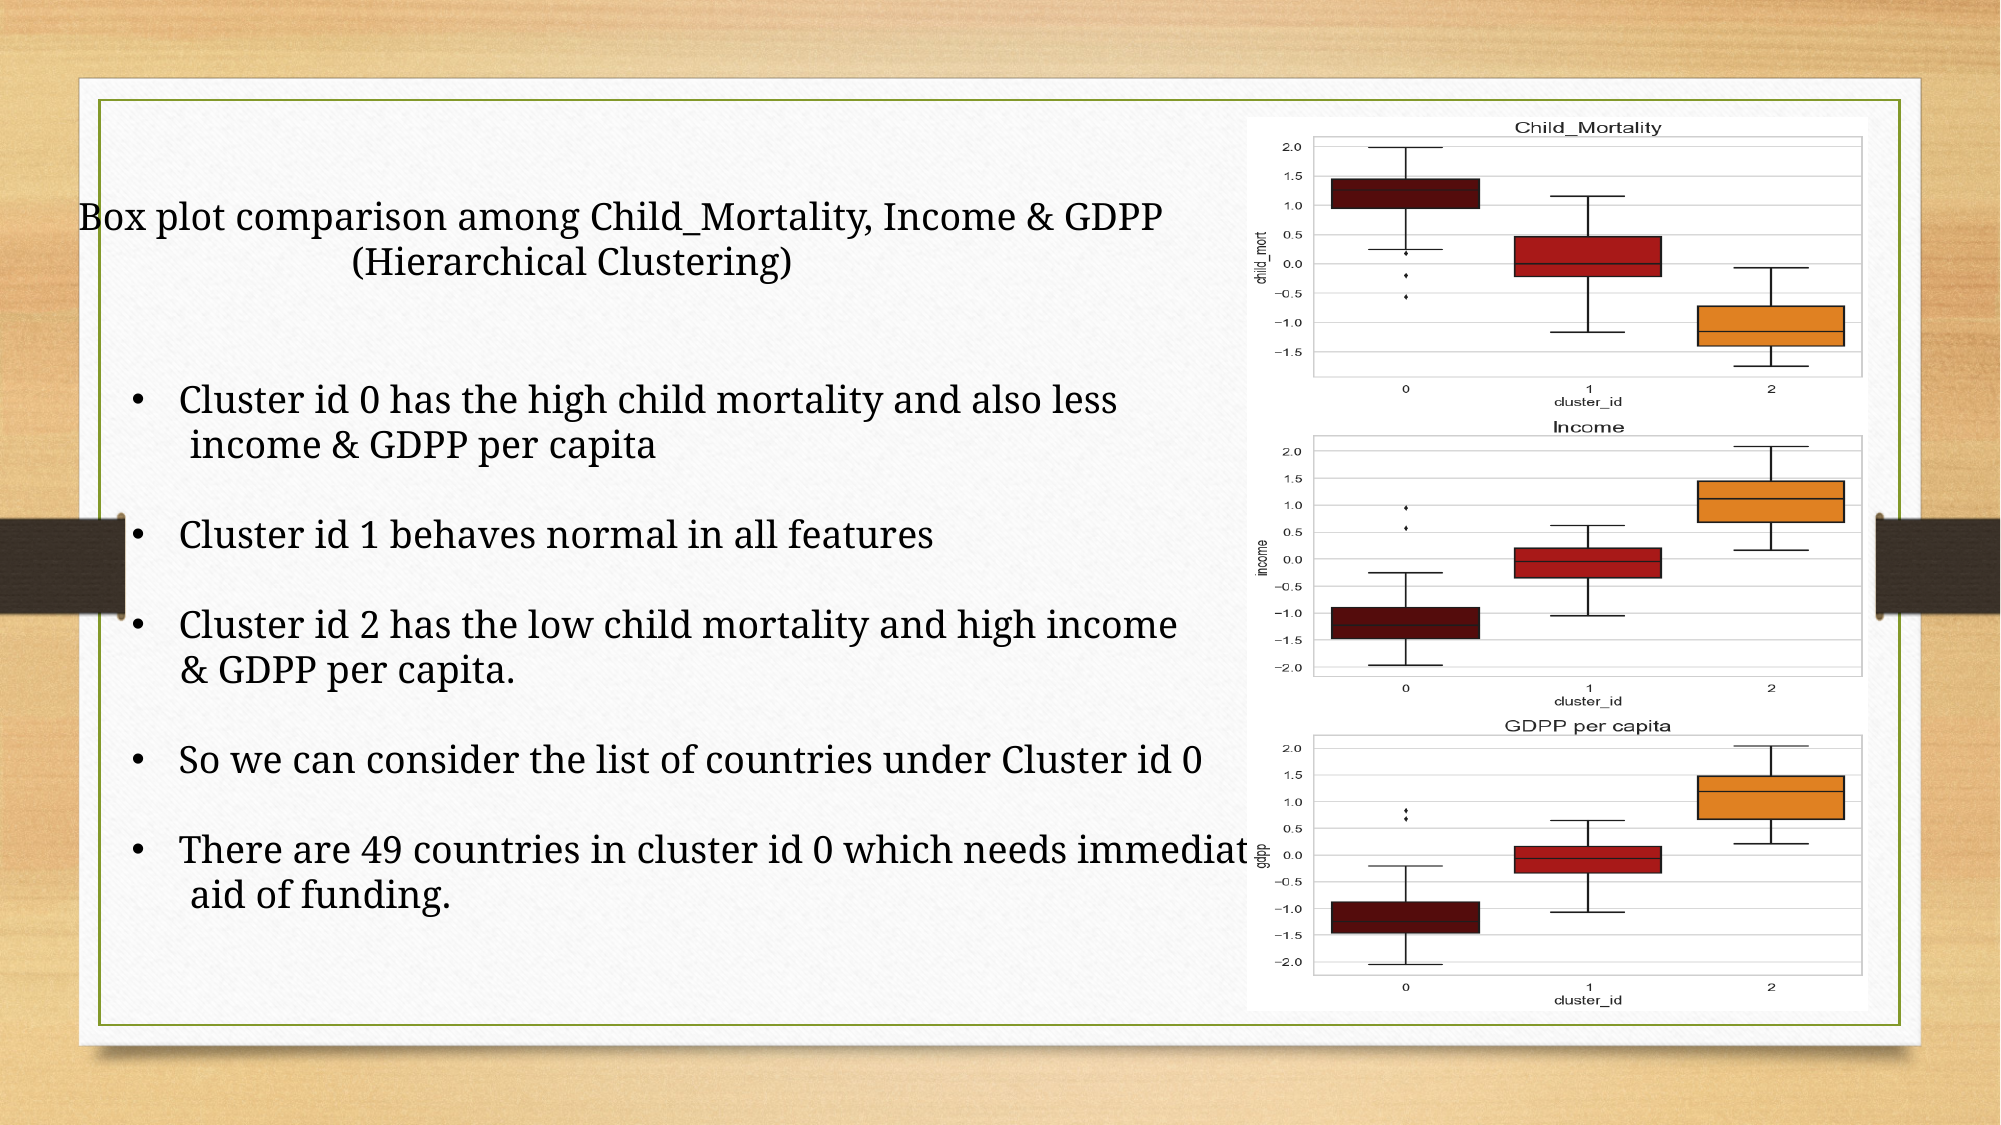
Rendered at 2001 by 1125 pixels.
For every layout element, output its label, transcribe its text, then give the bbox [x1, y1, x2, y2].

text_box Box plot comparison among Child_Mortality, Income & GDPP (Hierarchical Clustering) [63, 185, 1180, 291]
picture [0, 0, 2001, 1125]
text_box Cluster id 0 has the high child mortality and also less income & GDPP per capita Cluster id 1 behaves normal in all features Cluster id 2 has the low child mortality and high income & GDPP per capita. So we can consider the list of countries under Cluster id 0 There are 49 countries in cluster id 0 which needs immediate aid of funding. [116, 368, 1246, 924]
